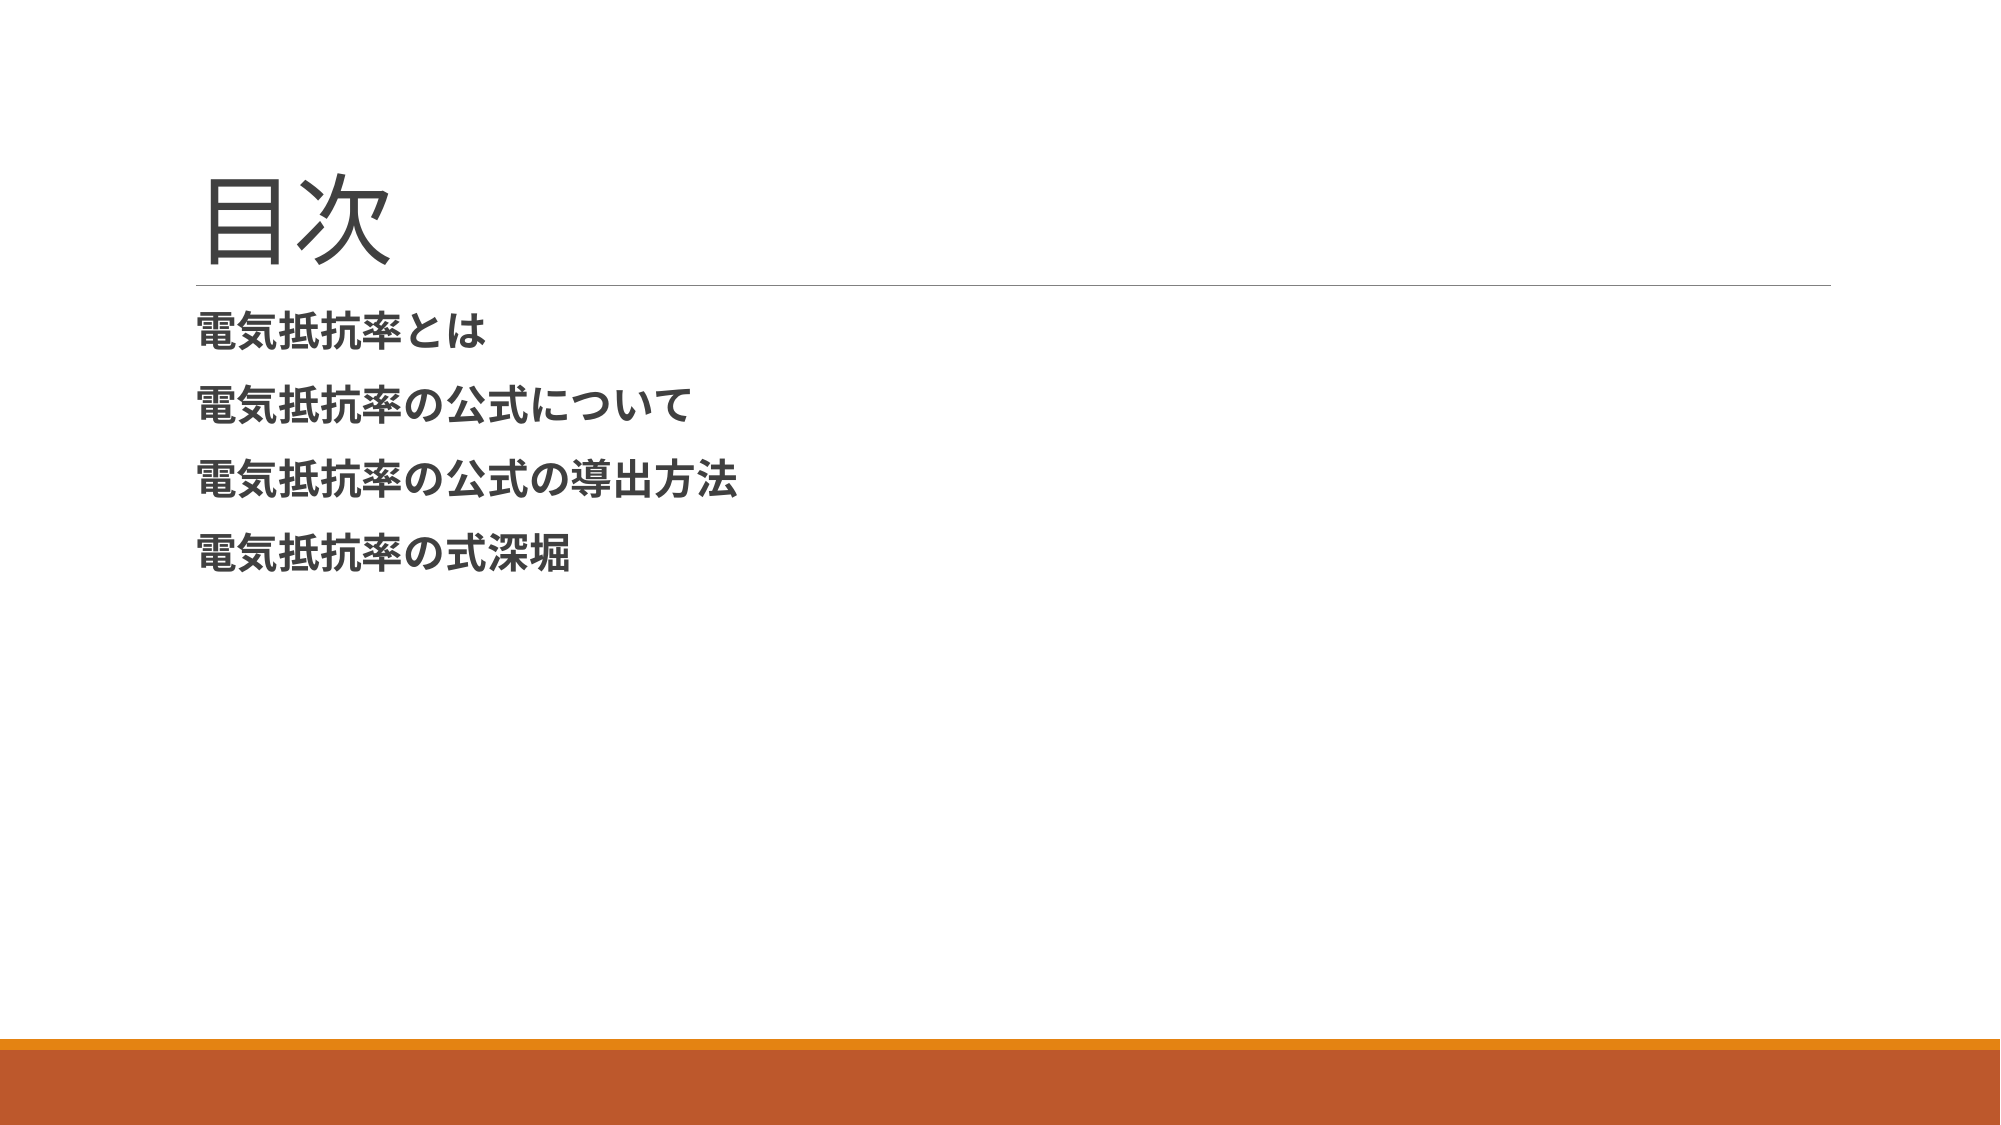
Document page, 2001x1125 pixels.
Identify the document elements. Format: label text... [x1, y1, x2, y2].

list 電気抵抗率とは 電気抵抗率の公式について 電気抵抗率の公式の導出方法 電気抵抗率の式深堀 [180, 302, 1830, 963]
title 目次 [180, 47, 1830, 285]
